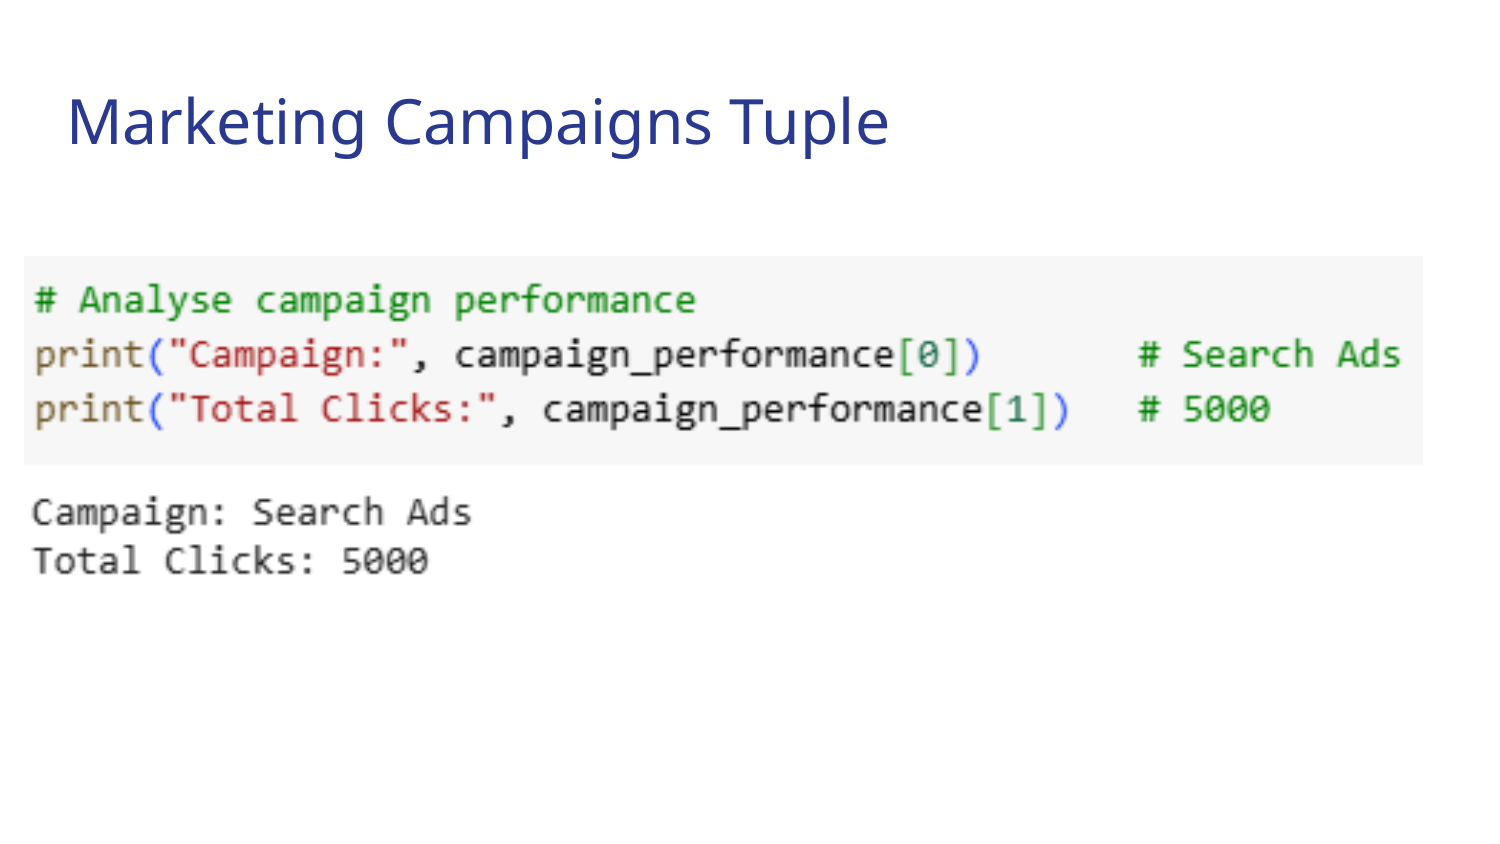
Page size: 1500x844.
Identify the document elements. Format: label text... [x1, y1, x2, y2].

title Marketing Campaigns Tuple [51, 67, 1449, 167]
picture [24, 256, 1423, 610]
